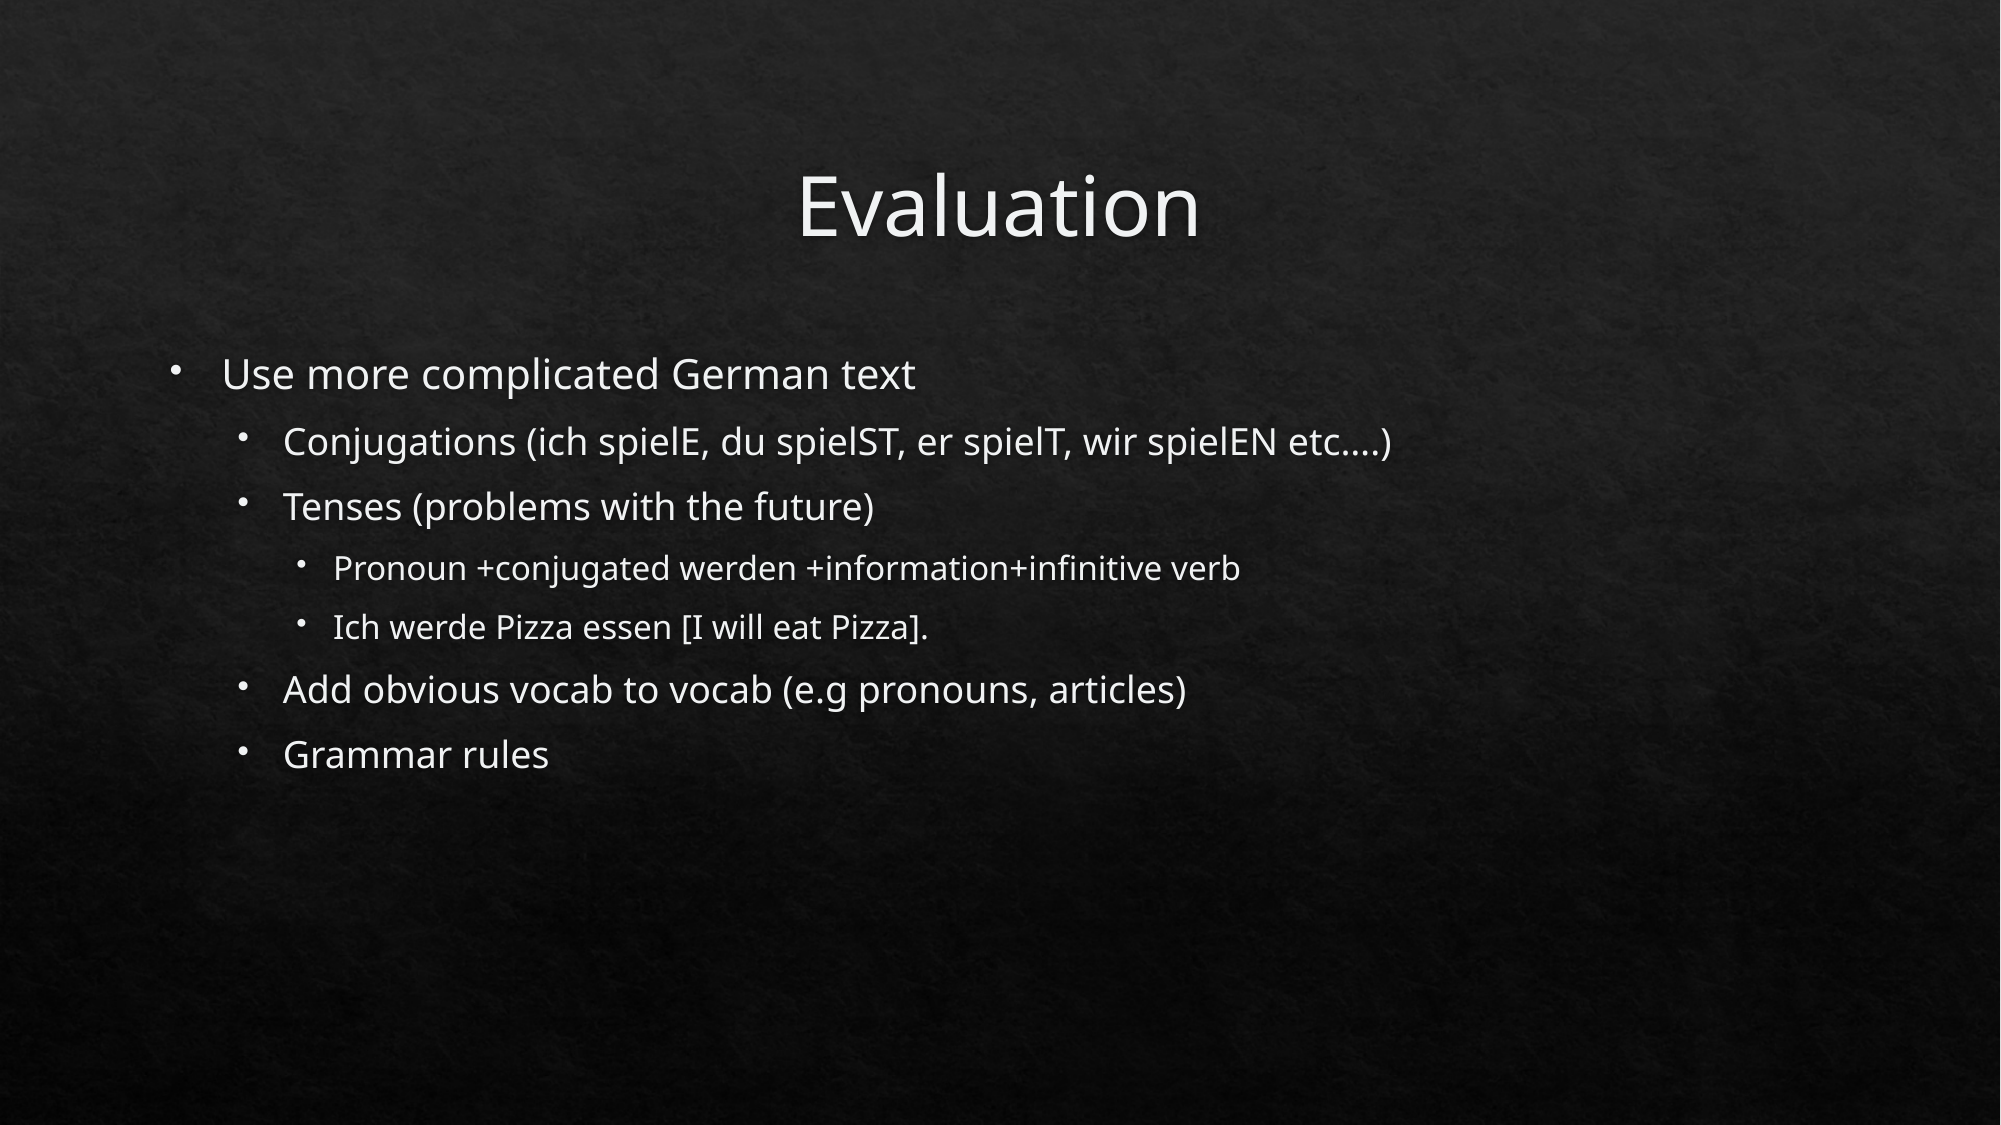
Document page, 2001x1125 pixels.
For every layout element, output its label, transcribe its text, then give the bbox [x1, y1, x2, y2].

list Use more complicated German text Conjugations (ich spielE, du spielST, er spielT, wir spielEN etc….) Tenses (problems with the future) Pronoun +conjugated werden +information+infinitive verb Ich werde Pizza essen [I will eat Pizza]. Add obvious vocab to vocab (e.g pronouns, articles) Grammar rules [149, 340, 1849, 950]
title Evaluation [149, 99, 1849, 307]
